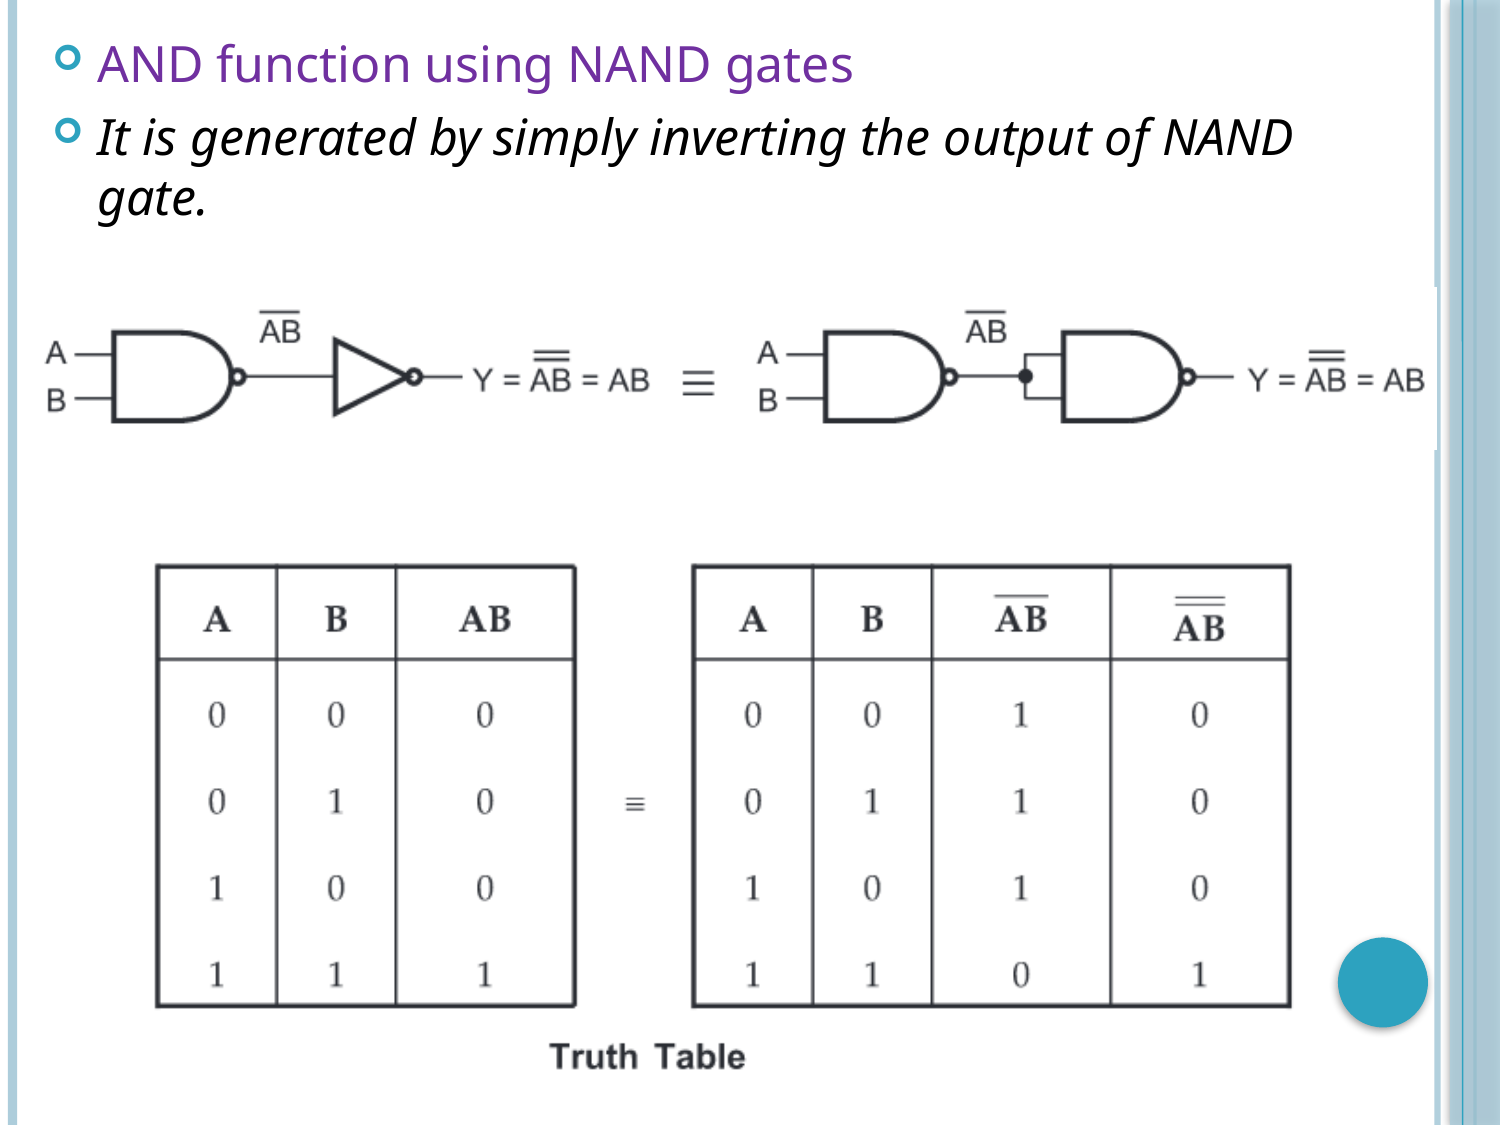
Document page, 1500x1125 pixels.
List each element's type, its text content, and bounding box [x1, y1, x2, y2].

list AND function using NAND gates It is generated by simply inverting the output of NAND gate. [37, 24, 1425, 284]
picture [136, 549, 1317, 1088]
list AND function using NAND gates It is generated by simply inverting the output of NAND gate. [37, 460, 1425, 1125]
picture [24, 286, 1438, 451]
